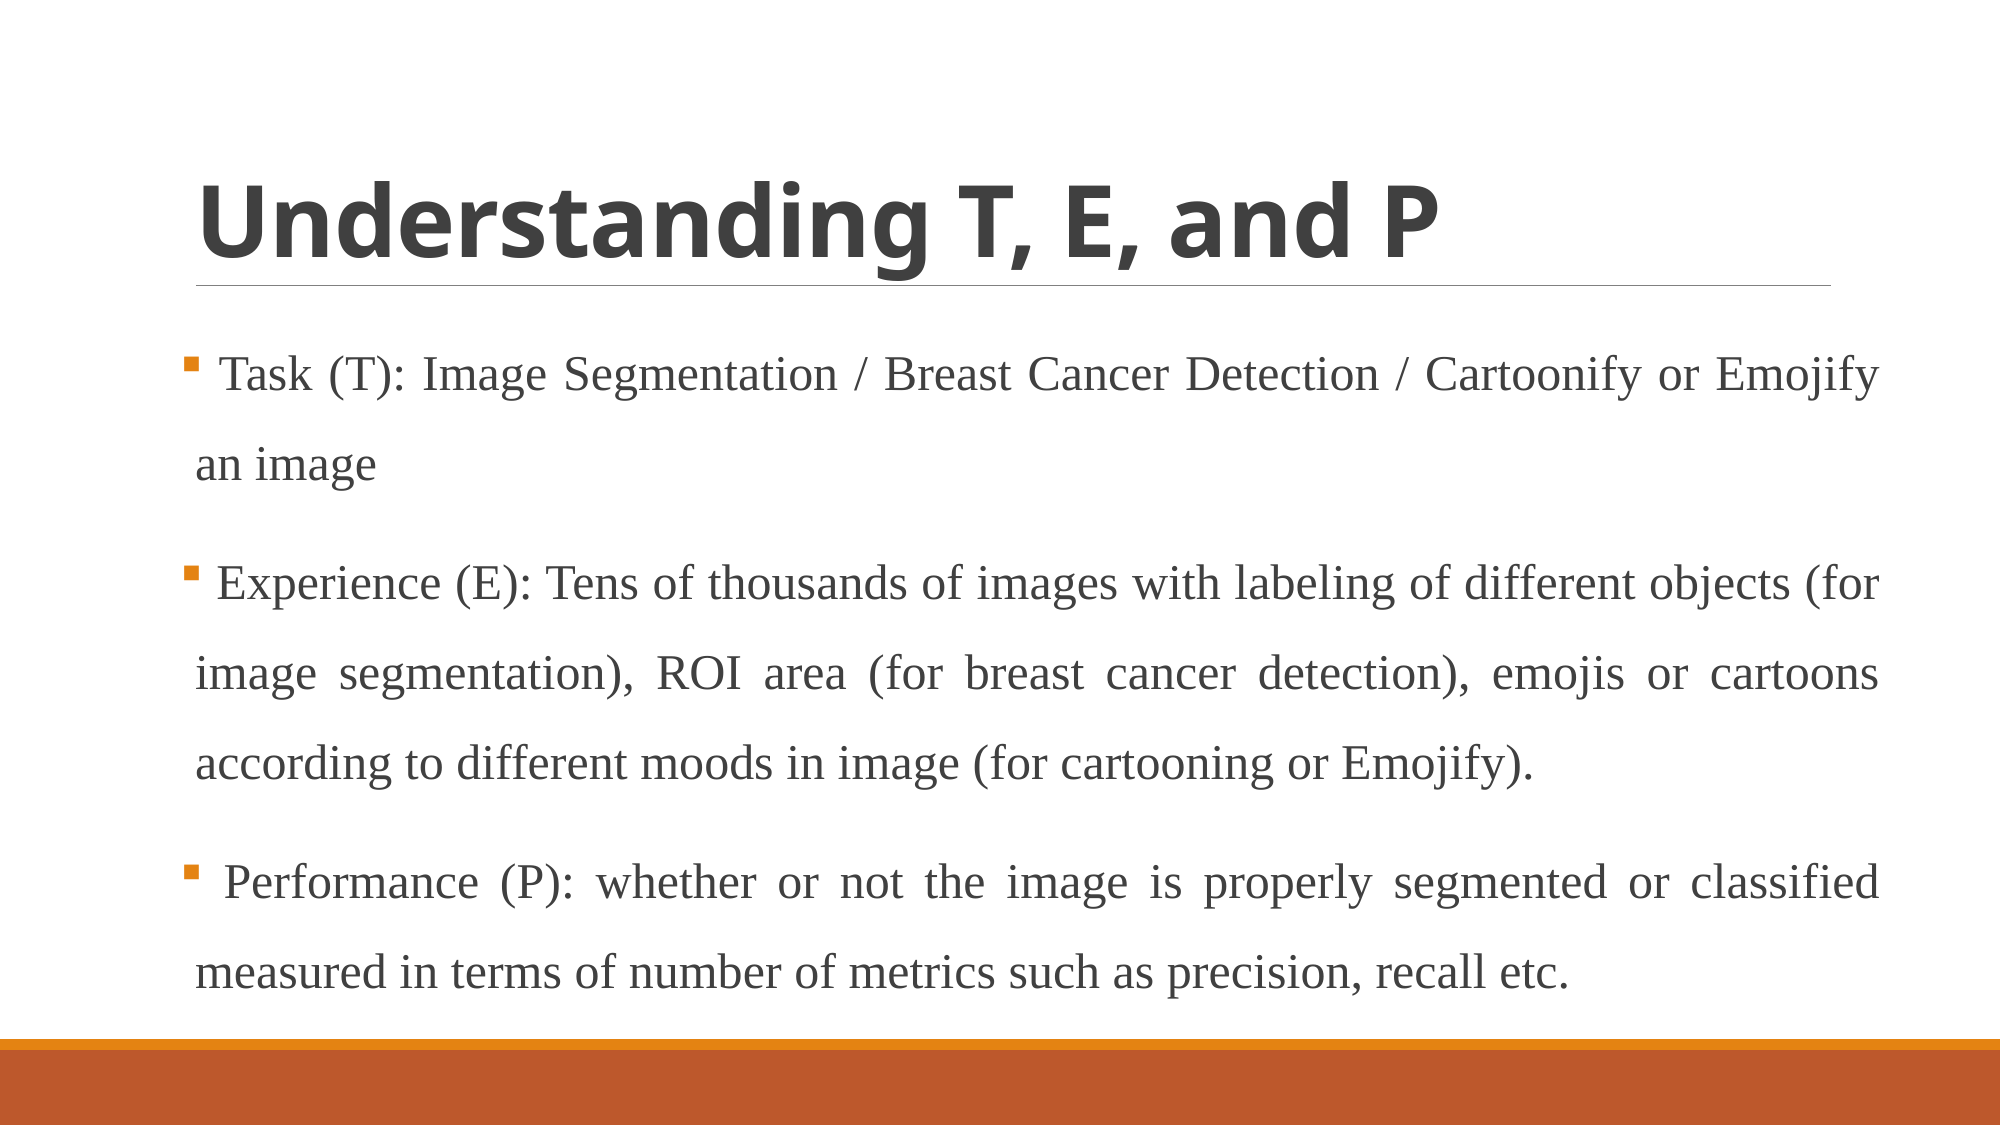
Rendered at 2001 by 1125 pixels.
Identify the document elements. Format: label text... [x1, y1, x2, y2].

list Task (T): Image Segmentation / Breast Cancer Detection / Cartoonify or Emojify an image Experience (E): Tens of thousands of images with labeling of different objects (for image segmentation), ROI area (for breast cancer detection), emojis or cartoons according to different moods in image (for cartooning or Emojify). Performance (P): whether or not the image is properly segmented or classified measured in terms of number of metrics such as precision, recall etc. [180, 302, 1882, 963]
title Understanding T, E, and P [180, 47, 1830, 285]
